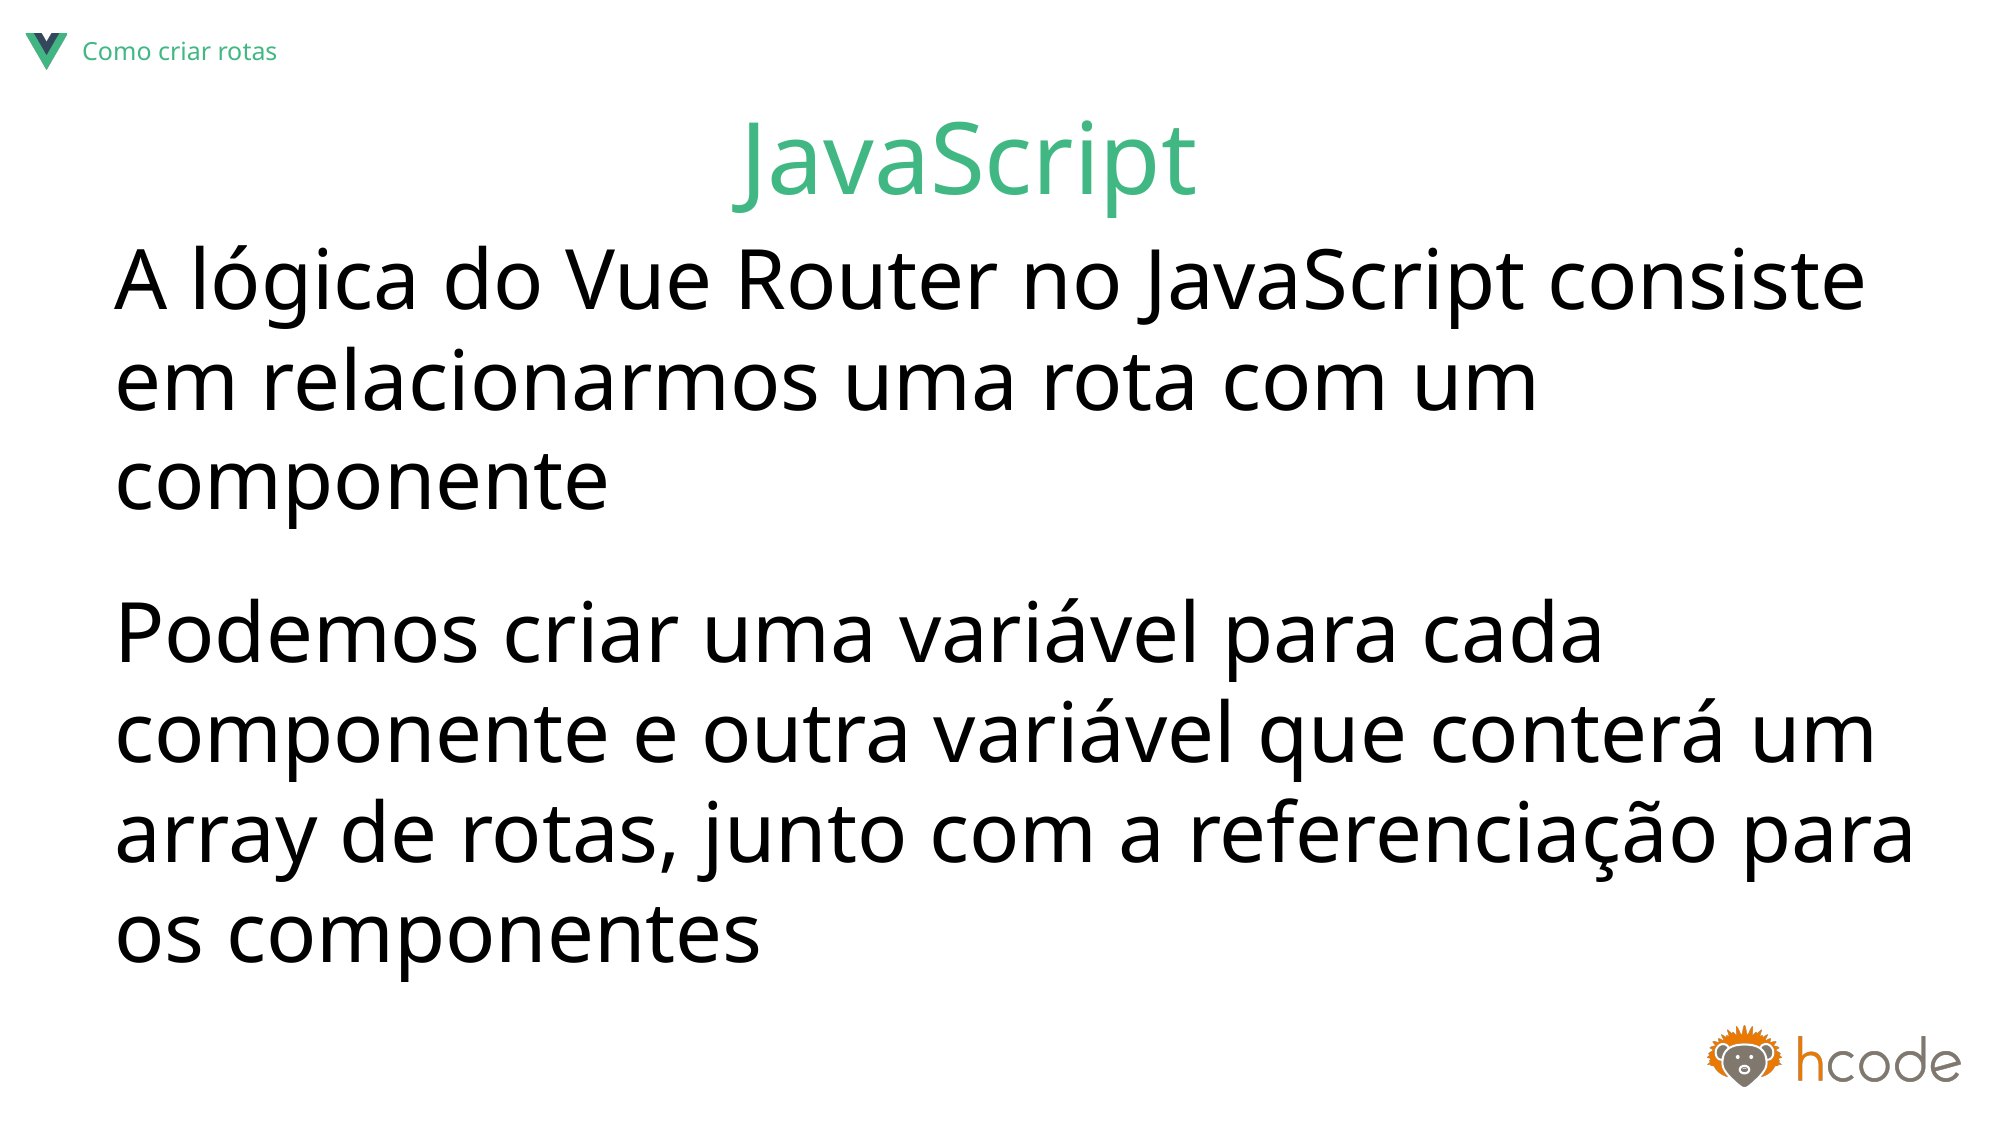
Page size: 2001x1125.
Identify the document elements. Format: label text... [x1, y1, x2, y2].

text_box A lógica do Vue Router no JavaScript consiste em relacionarmos uma rota com um componente [99, 274, 1961, 479]
text_box Podemos criar uma variável para cada componente e outra variável que conterá um array de rotas, junto com a referenciação para os componentes [99, 529, 1961, 1030]
picture [1707, 1025, 1962, 1087]
picture [25, 32, 68, 72]
text_box Como criar rotas [67, 20, 1445, 84]
text_box JavaScript [119, 70, 1819, 238]
